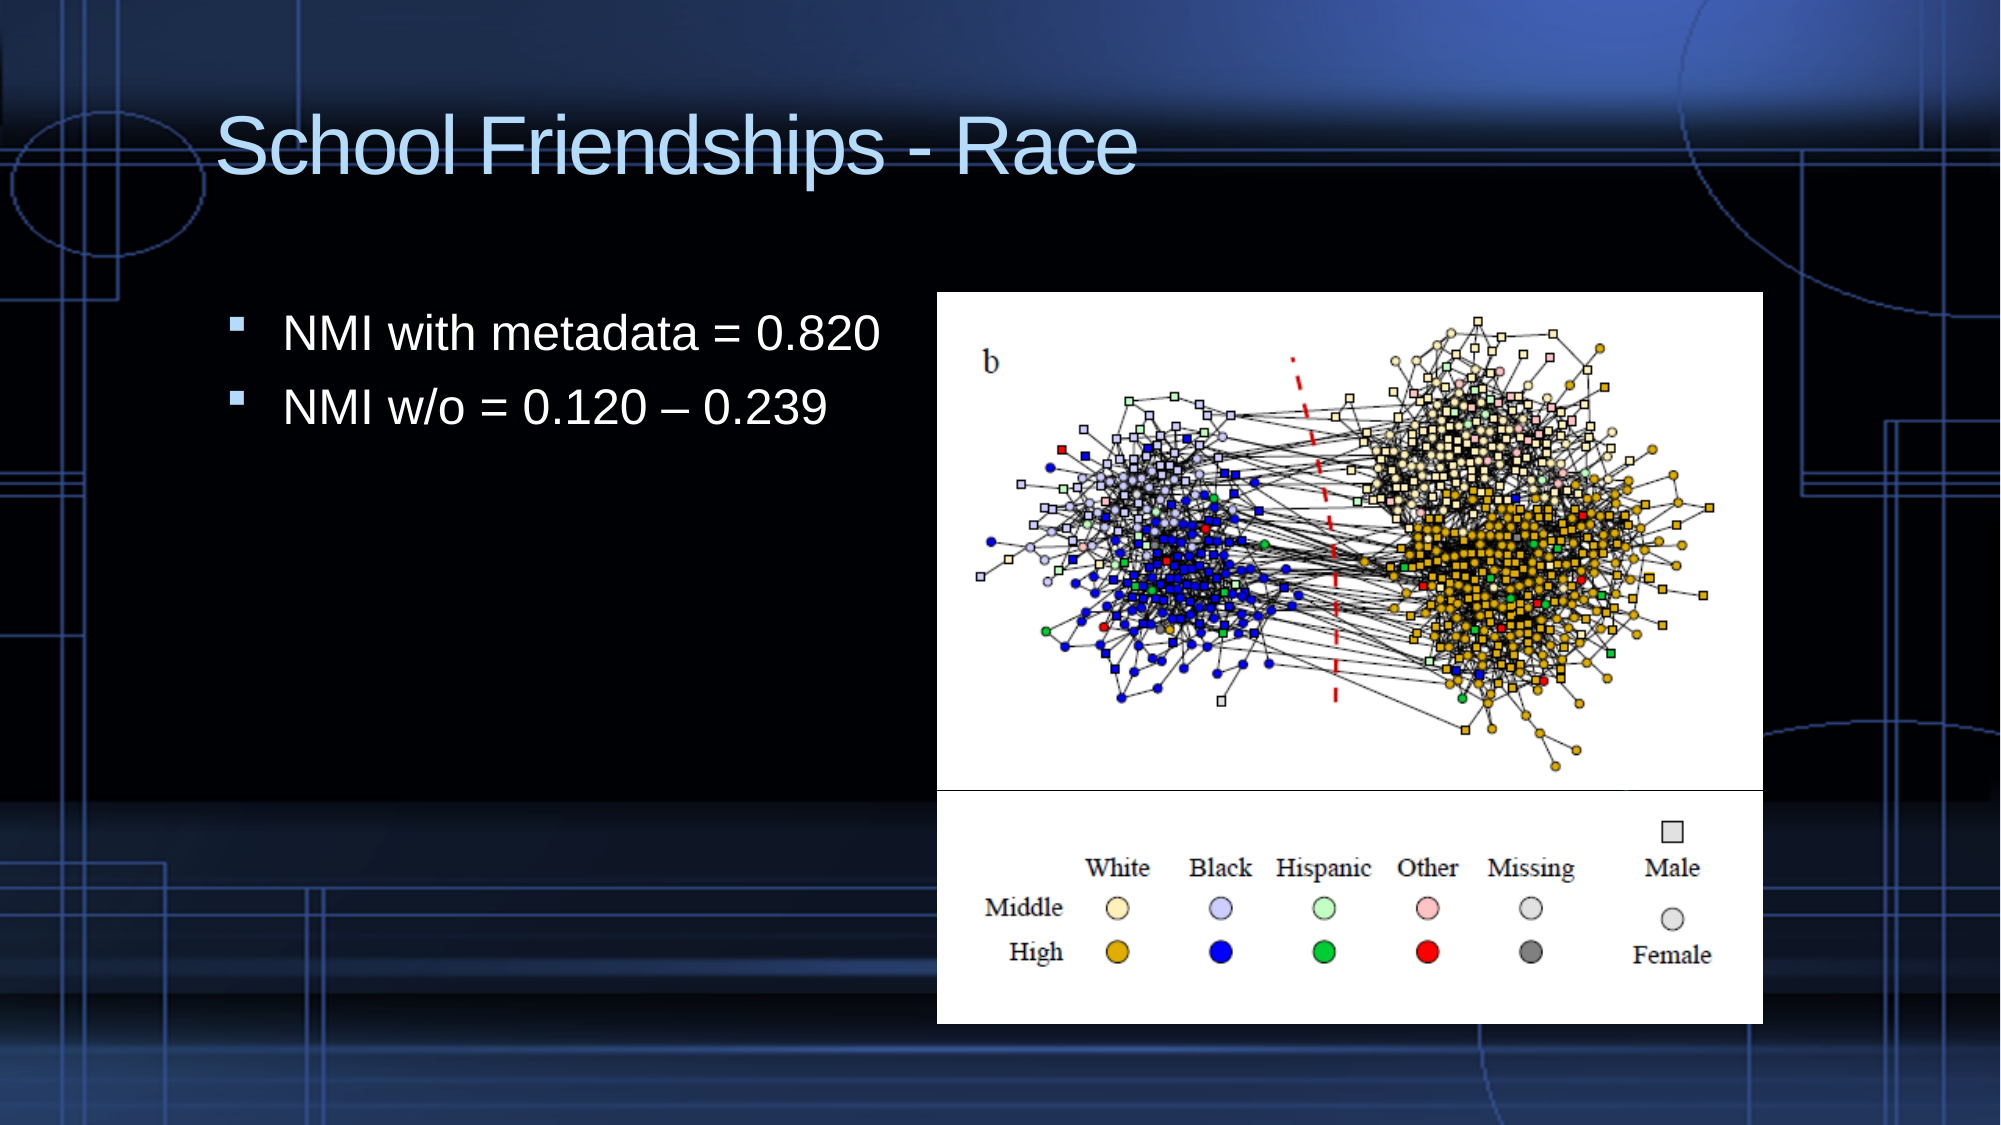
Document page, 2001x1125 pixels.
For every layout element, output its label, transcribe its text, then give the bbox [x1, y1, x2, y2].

title School Friendships - Race [200, 83, 1900, 234]
picture [0, 0, 2001, 1125]
list NMI with metadata = 0.820 NMI w/o = 0.120 – 0.239 [200, 292, 1900, 1043]
